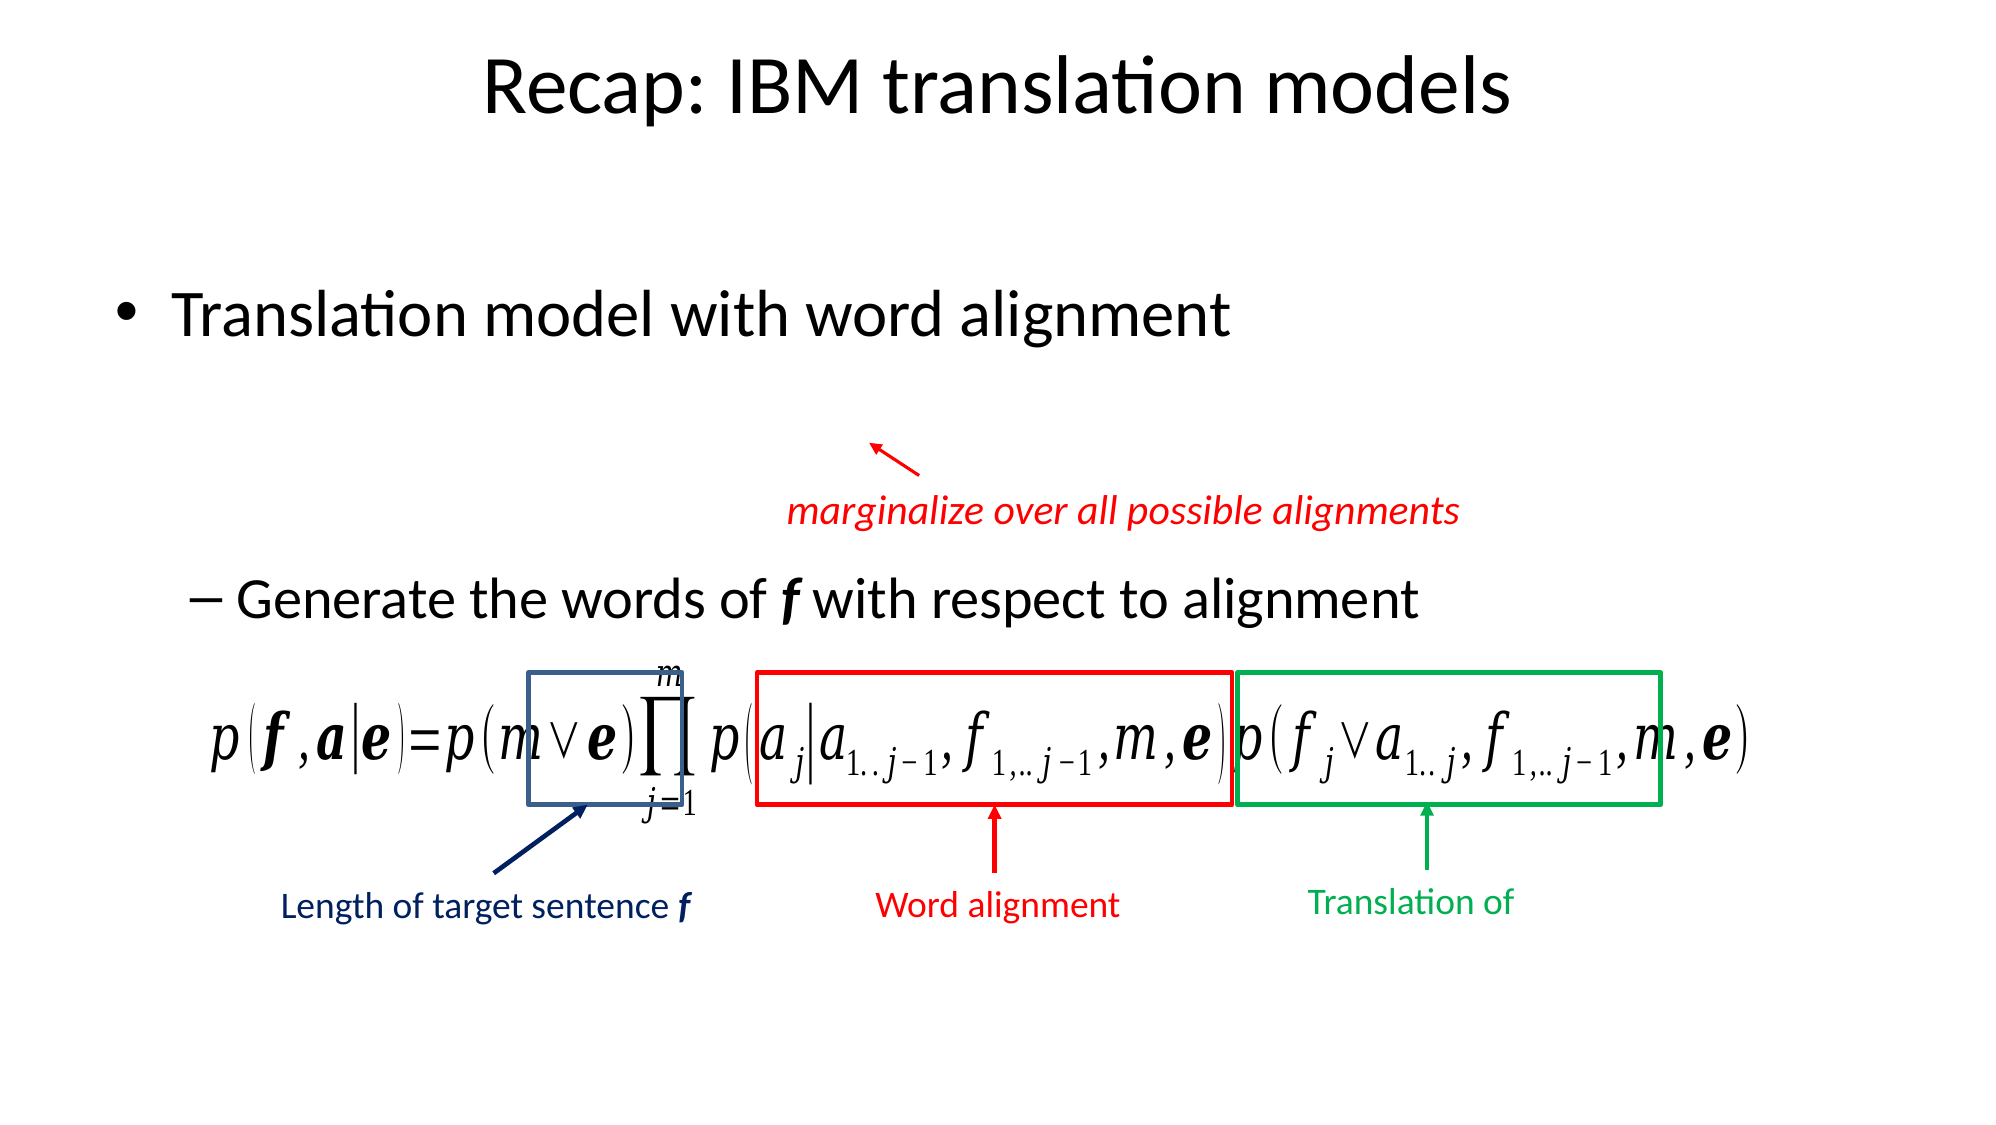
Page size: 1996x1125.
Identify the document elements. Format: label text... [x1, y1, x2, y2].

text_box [209, 650, 1752, 938]
title Recap: IBM translation models [0, 0, 1996, 164]
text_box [771, 442, 1770, 542]
